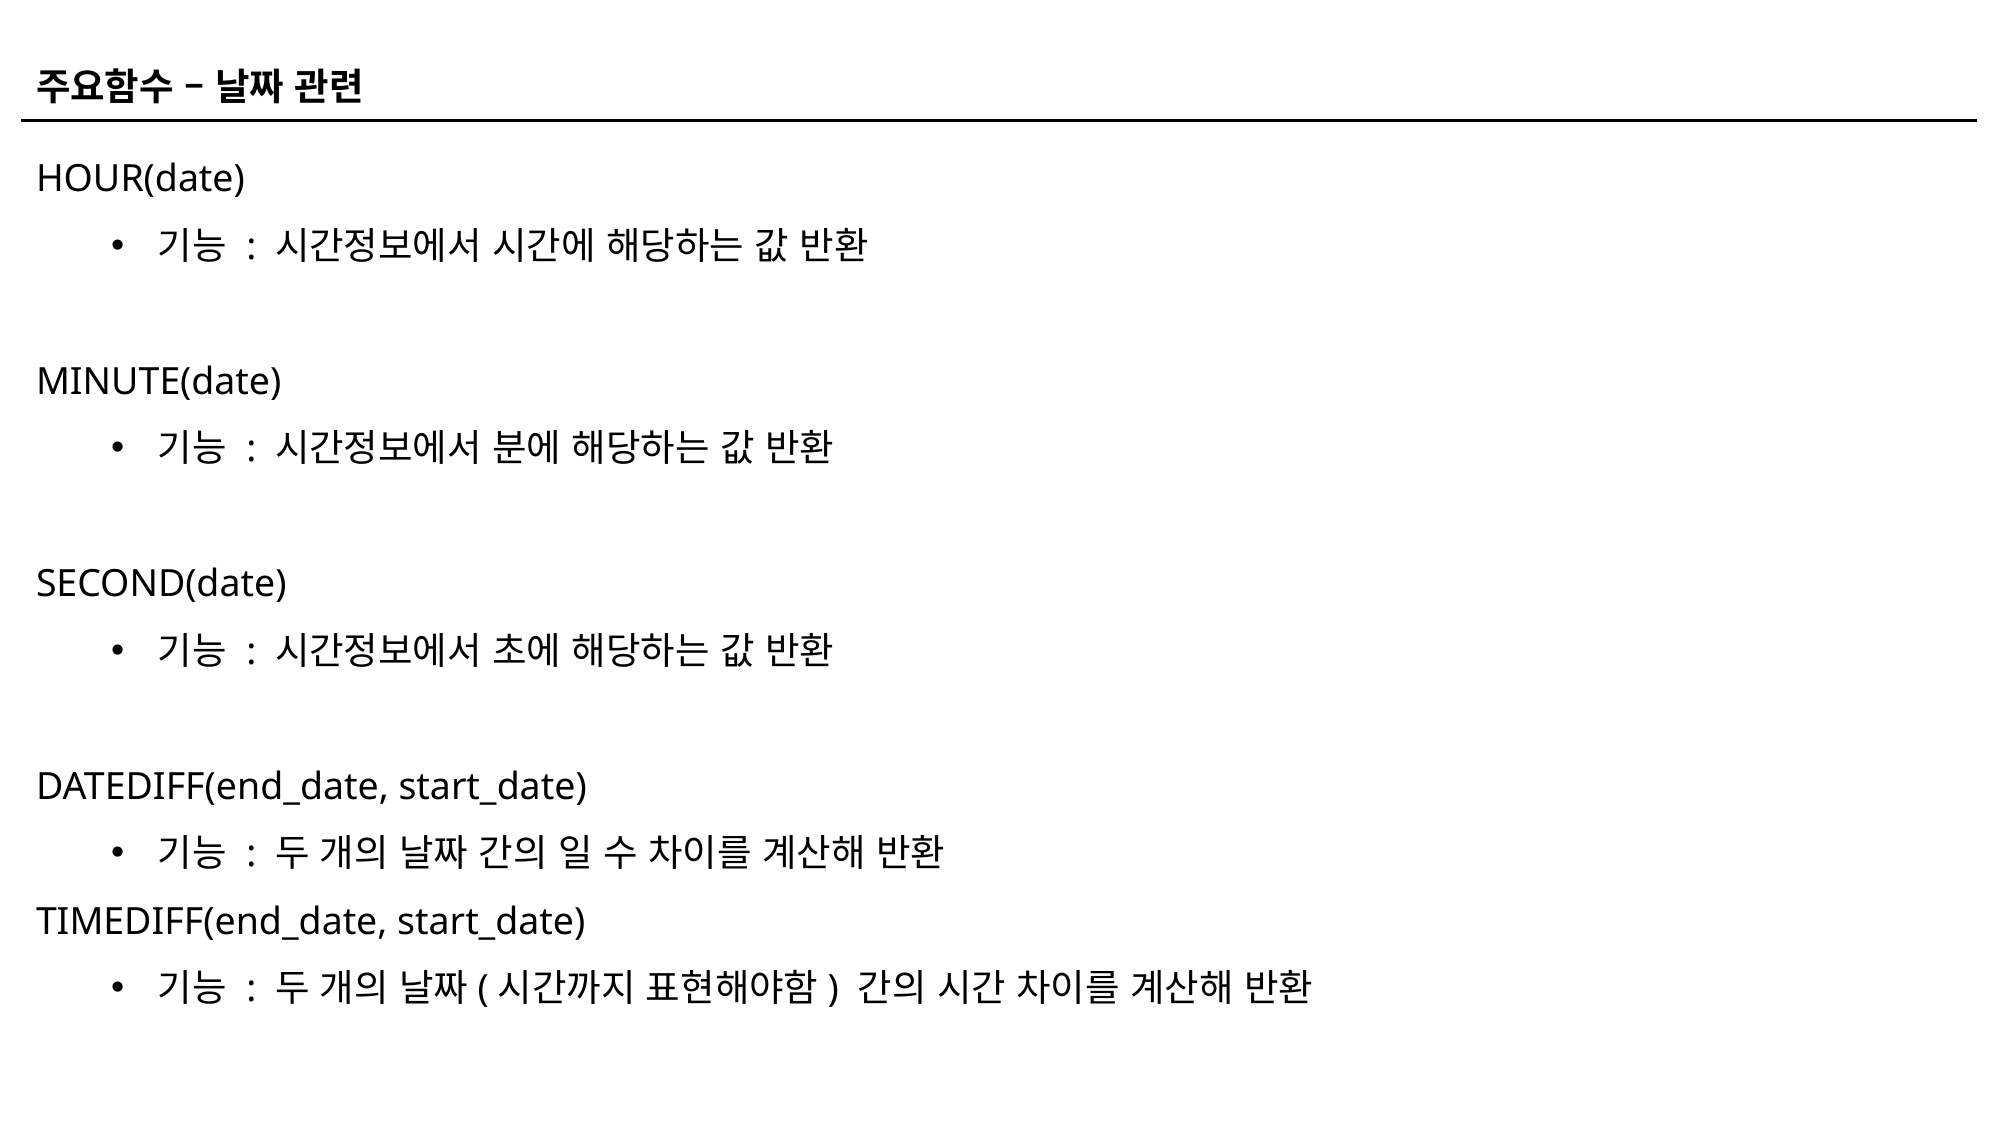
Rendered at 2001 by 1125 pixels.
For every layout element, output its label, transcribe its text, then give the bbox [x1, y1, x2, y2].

text_box 주요함수 – 날짜 관련 [21, 55, 1978, 116]
text_box HOUR(date) 기능 : 시간정보에서 시간에 해당하는 값 반환 MINUTE(date) 기능 : 시간정보에서 분에 해당하는 값 반환 SECOND(date) 기능 : 시간정보에서 초에 해당하는 값 반환 DATEDIFF(end_date, start_date) 기능 : 두 개의 날짜 간의 일 수 차이를 계산해 반환 TIMEDIFF(end_date, start_date) 기능 : 두 개의 날짜(시간까지 표현해야함) 간의 시간 차이를 계산해 반환 [21, 124, 1978, 1017]
